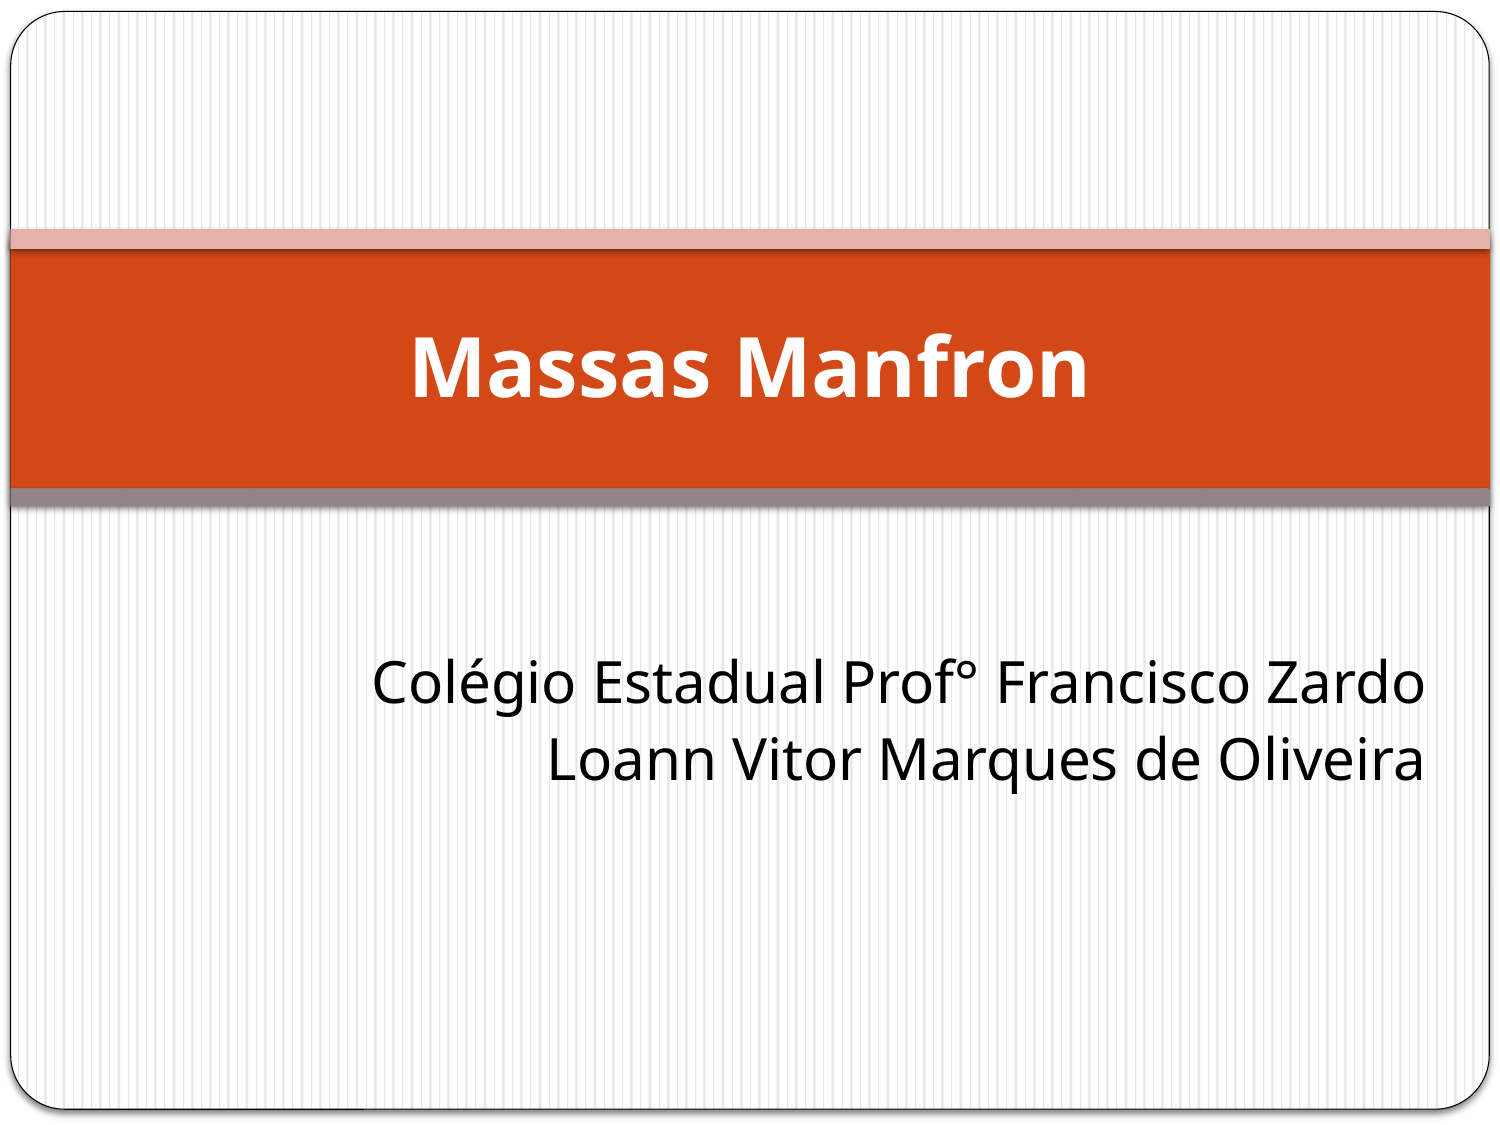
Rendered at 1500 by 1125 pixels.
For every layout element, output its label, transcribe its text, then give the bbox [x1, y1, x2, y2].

subtitle Colégio Estadual Prof° Francisco Zardo Loann Vitor Marques de Oliveira [164, 637, 1442, 925]
title Massas Manfron [75, 247, 1425, 489]
